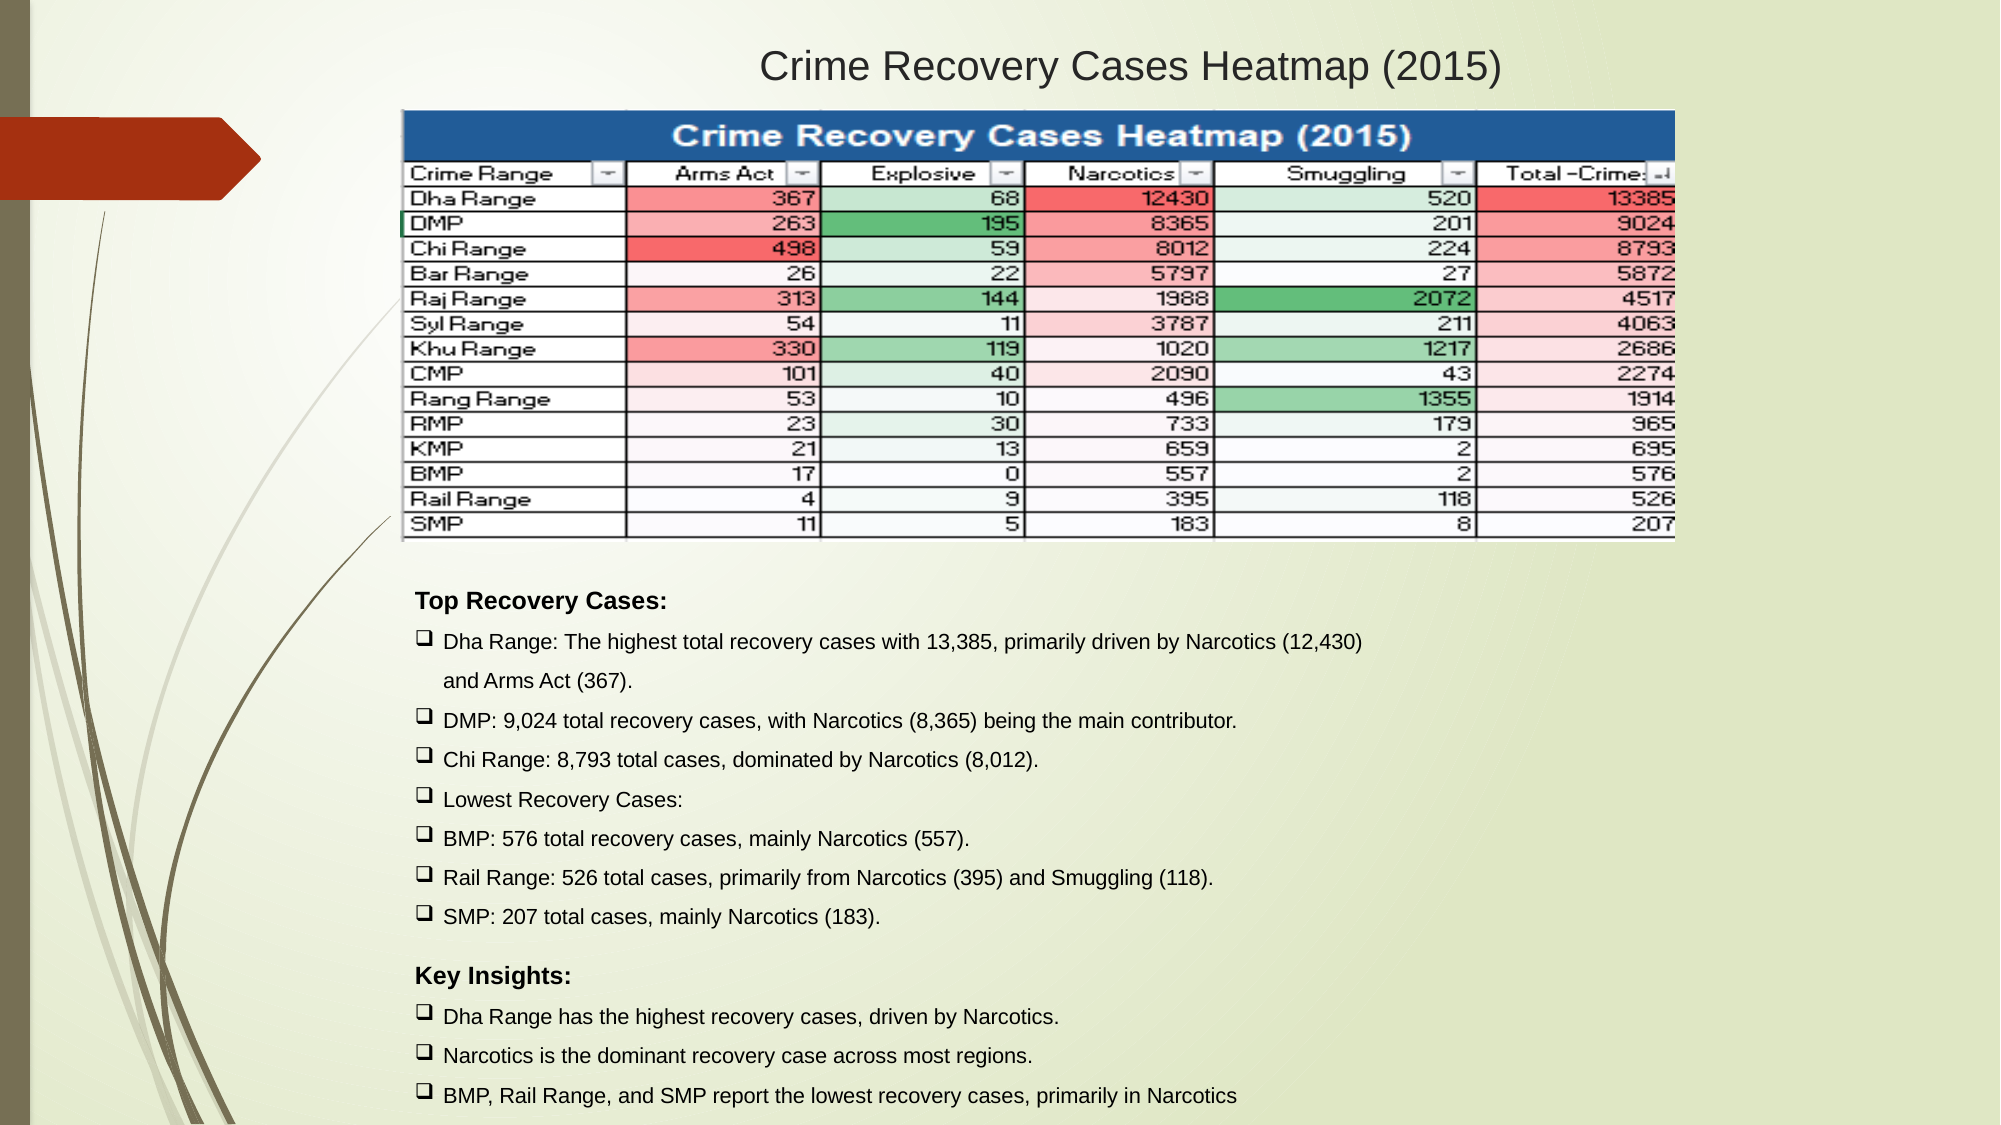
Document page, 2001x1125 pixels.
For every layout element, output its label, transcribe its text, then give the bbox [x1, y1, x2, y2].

text_box Top Recovery Cases: Dha Range: The highest total recovery cases with 13,385, primarily driven by Narcotics (12,430) and Arms Act (367). DMP: 9,024 total recovery cases, with Narcotics (8,365) being the main contributor. Chi Range: 8,793 total cases, dominated by Narcotics (8,012). Lowest Recovery Cases: BMP: 576 total recovery cases, mainly Narcotics (557). Rail Range: 526 total cases, primarily from Narcotics (395) and Smuggling (118). SMP: 207 total cases, mainly Narcotics (183). [400, 562, 1401, 937]
title Crime Recovery Cases Heatmap (2015) [400, 31, 1863, 107]
text_box Key Insights: Dha Range has the highest recovery cases, driven by Narcotics. Narcotics is the dominant recovery case across most regions. BMP, Rail Range, and SMP report the lowest recovery cases, primarily in Narcotics [400, 937, 1401, 1115]
picture [400, 109, 1676, 542]
